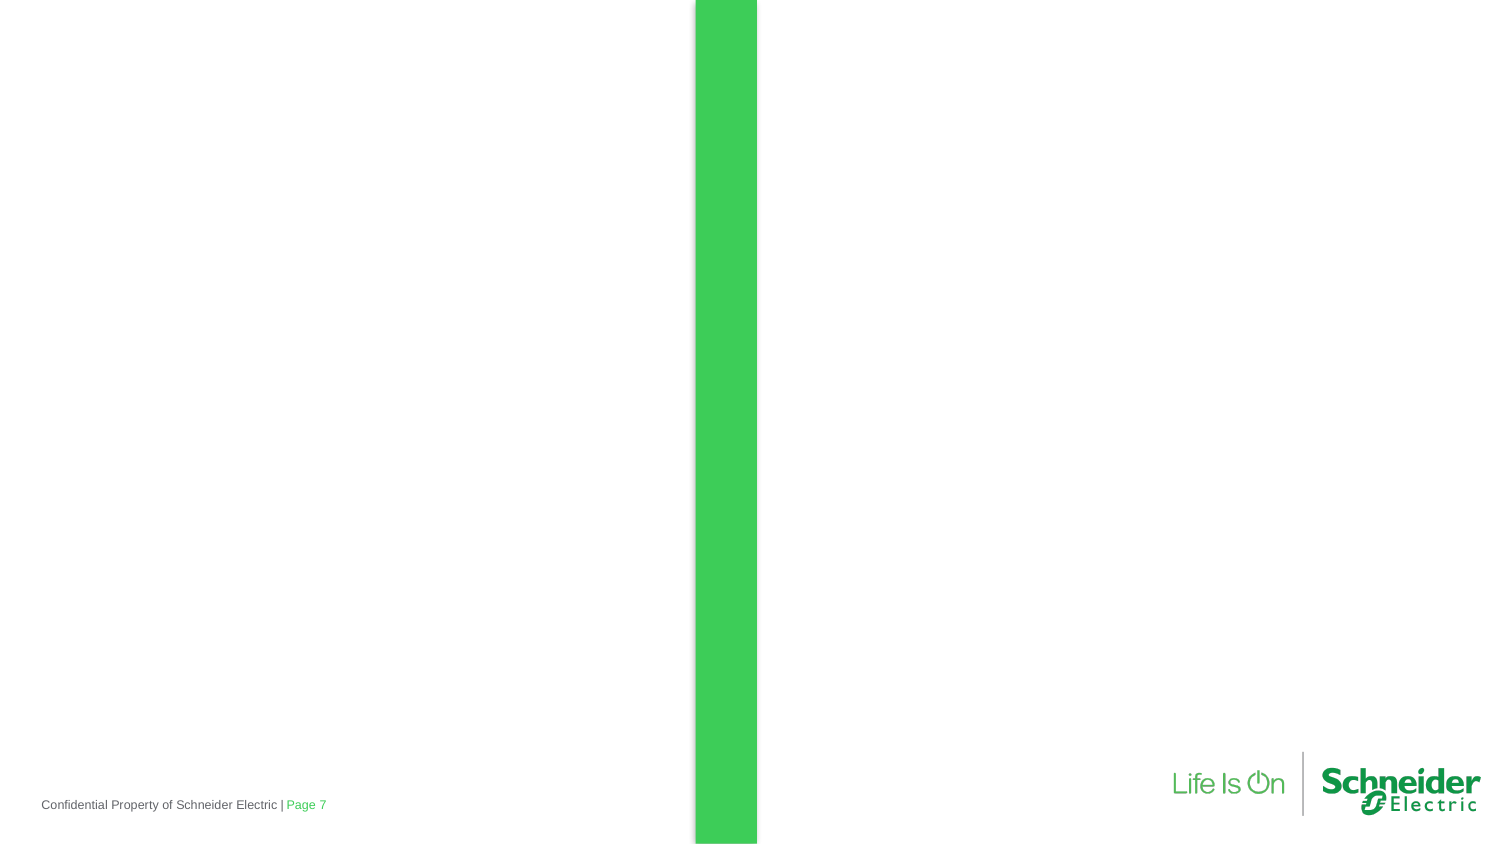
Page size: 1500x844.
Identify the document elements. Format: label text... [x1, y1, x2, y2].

picture [1159, 737, 1495, 830]
slide_number Page 7 [290, 796, 373, 812]
footer Confidential Property of Schneider Electric | [41, 796, 290, 812]
